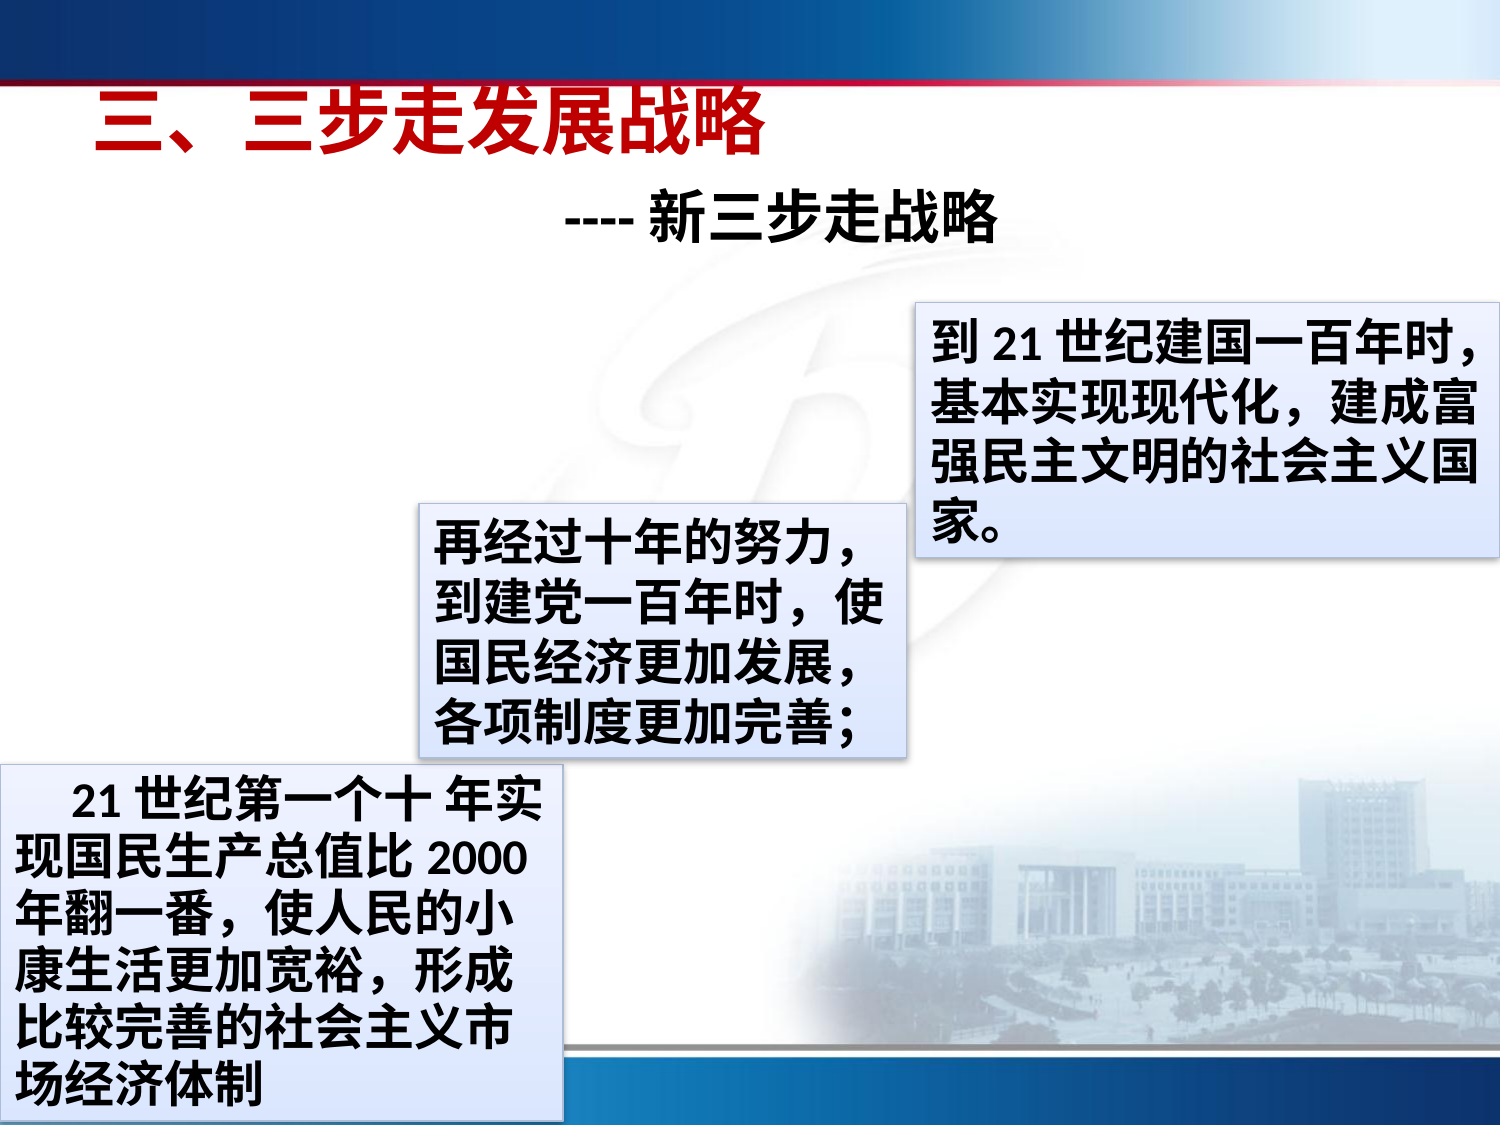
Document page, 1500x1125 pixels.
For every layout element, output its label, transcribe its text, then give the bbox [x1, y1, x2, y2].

text_box 21世纪第一个十 年实现国民生产总值比2000年翻一番，使人民的小康生活更加宽裕，形成比较完善的社会主义市场经济体制 [0, 764, 564, 1122]
text_box 到21世纪建国一百年时，基本实现现代化，建成富强民主文明的社会主义国家。 [915, 302, 1500, 558]
text_box 再经过十年的努力，到建党一百年时，使国民经济更加发展，各项制度更加完善； [418, 503, 907, 759]
text_box 三、三步走发展战略 [76, 66, 1477, 171]
text_box ----新三步走战略 [549, 172, 1317, 258]
picture [0, 0, 1500, 1125]
